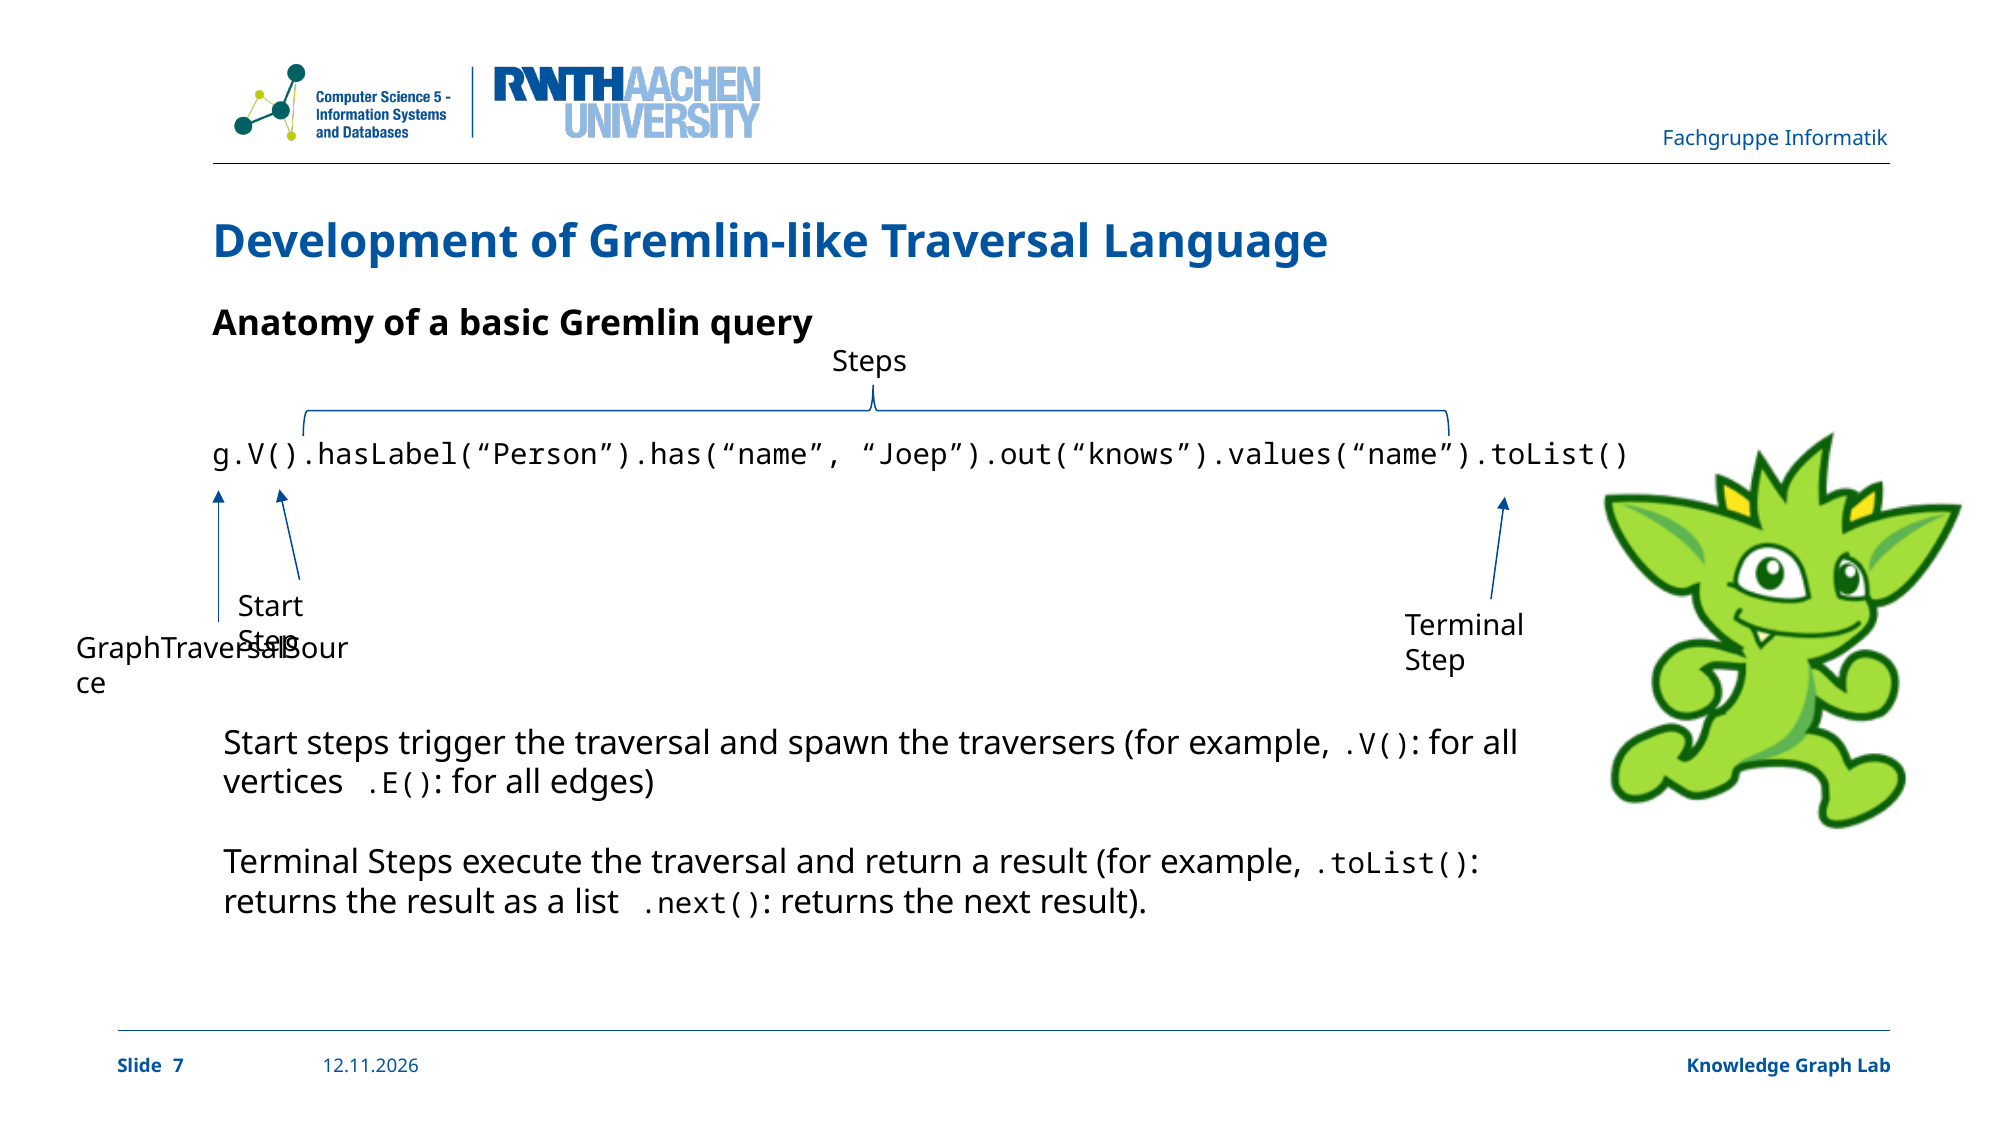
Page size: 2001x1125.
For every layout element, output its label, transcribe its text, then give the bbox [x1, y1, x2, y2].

text_box Steps [817, 335, 924, 385]
text_box Terminal Step [1390, 599, 1592, 684]
picture [1597, 428, 1981, 835]
text_box GraphTraversalSource [61, 621, 376, 707]
slide_number 7 [173, 1054, 264, 1094]
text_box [279, 488, 300, 580]
text_box Start Step [223, 579, 376, 665]
text_box Start steps trigger the traversal and spawn the traversers (for example, .V(): for all vertices .E(): for all edges) Terminal Steps execute the traversal and return a result (for example, .toList(): returns the result as a list .next(): returns the next result). [208, 713, 1559, 1008]
picture [212, 31, 782, 173]
text_box [302, 384, 1450, 436]
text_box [1490, 496, 1506, 600]
list Anatomy of a basic Gremlin query g.V().hasLabel(“Person”).has(“name”, “Joep”).out(“knows”).values(“name”).toList() [212, 300, 1662, 490]
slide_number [322, 1054, 528, 1094]
footer Knowledge Graph Lab [595, 1054, 1891, 1094]
title Development of Gremlin-like Traversal Language [212, 211, 1890, 277]
